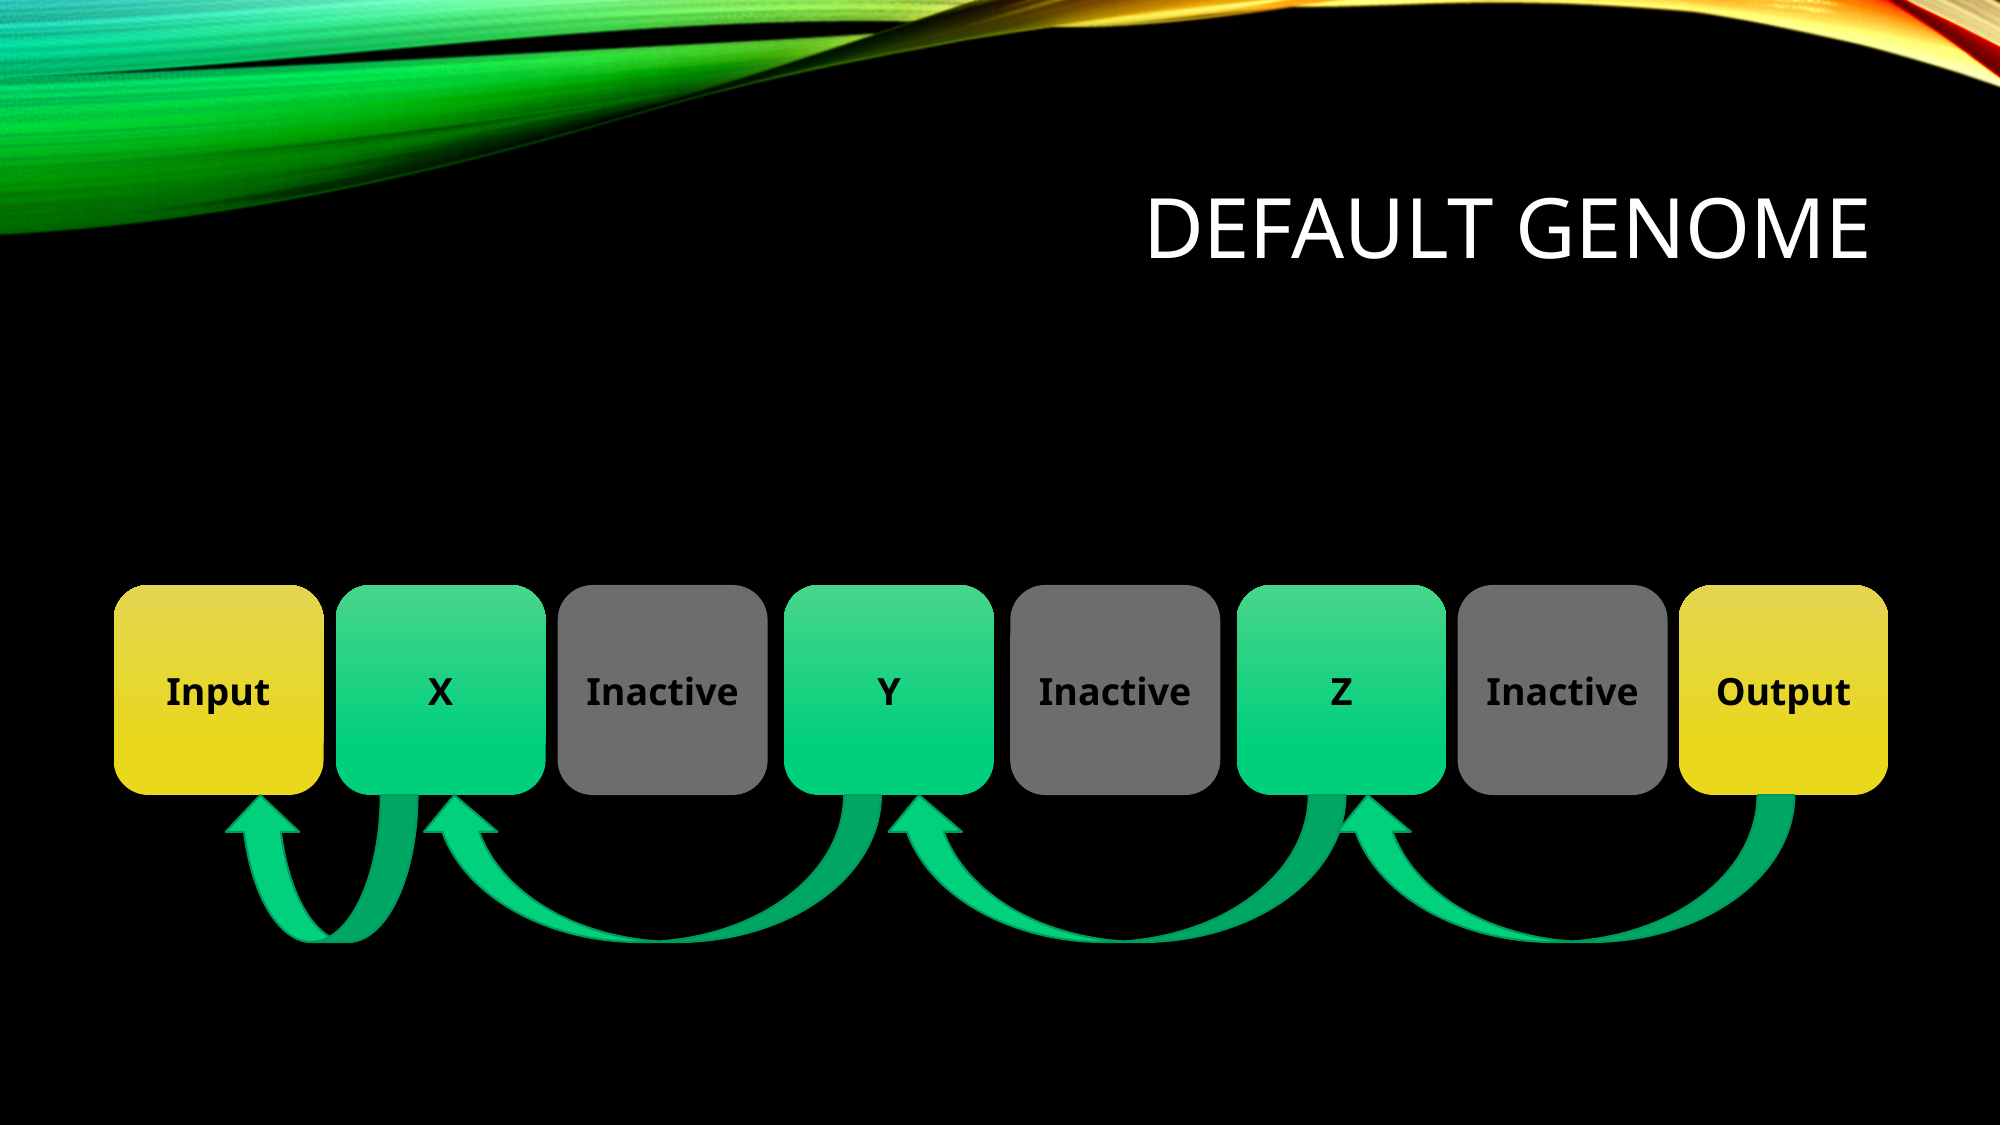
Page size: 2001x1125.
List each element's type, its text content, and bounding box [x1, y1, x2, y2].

text_box Input [113, 584, 324, 796]
title default genome [474, 125, 1888, 338]
picture [0, 0, 2000, 237]
text_box [1336, 794, 1796, 944]
text_box Inactive [1010, 584, 1221, 796]
text_box [423, 794, 882, 944]
text_box Inactive [1457, 584, 1668, 796]
text_box Output [1678, 584, 1889, 796]
text_box Z [1236, 584, 1447, 796]
text_box X [335, 584, 546, 796]
text_box [887, 794, 1347, 944]
text_box [224, 794, 419, 944]
text_box Y [783, 584, 994, 796]
text_box Inactive [557, 584, 768, 796]
